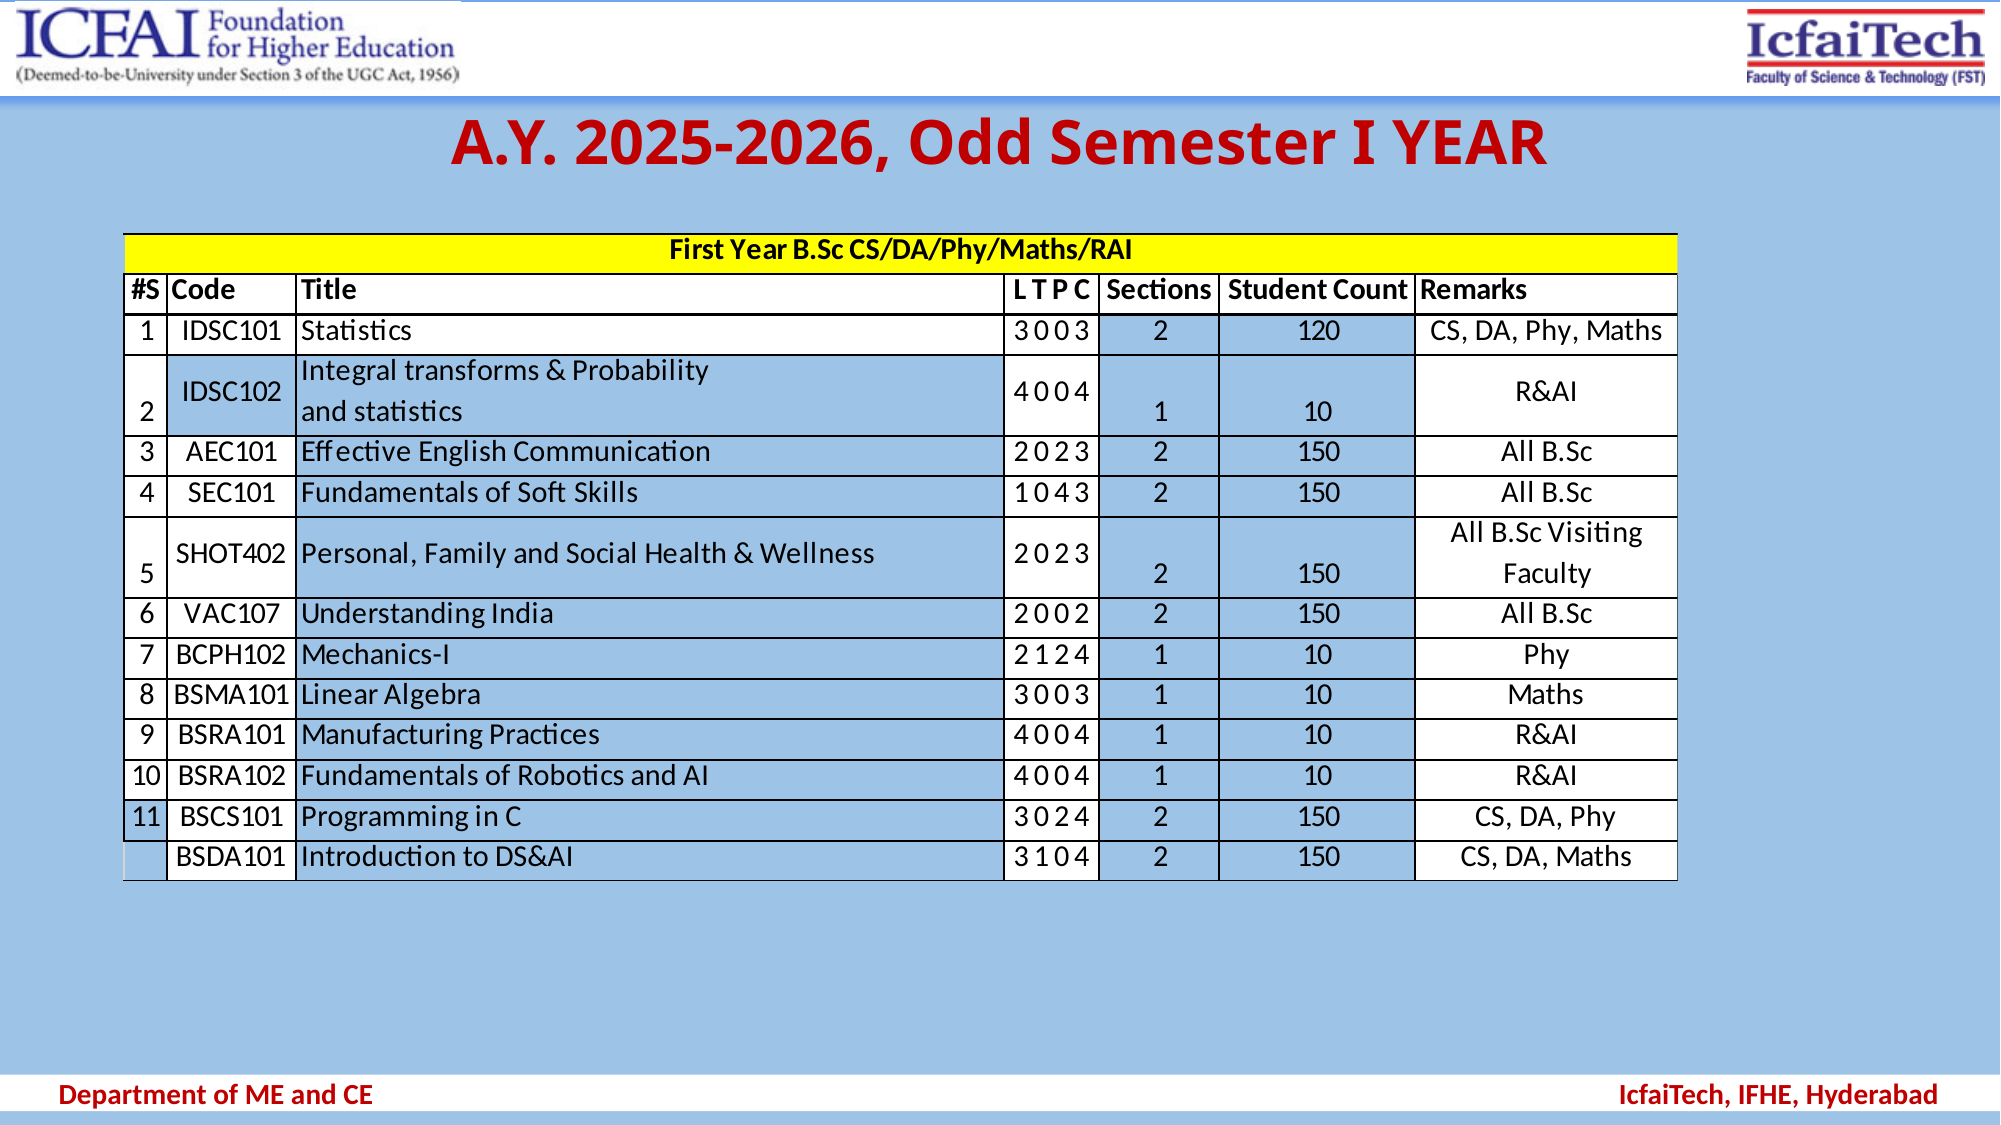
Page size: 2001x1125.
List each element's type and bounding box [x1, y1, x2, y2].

text_box [0, 2, 2000, 96]
picture [15, 1, 461, 90]
text_box [123, 232, 1680, 883]
footer [0, 1074, 2000, 1112]
title [15, 107, 1985, 186]
picture [1747, 9, 1985, 86]
